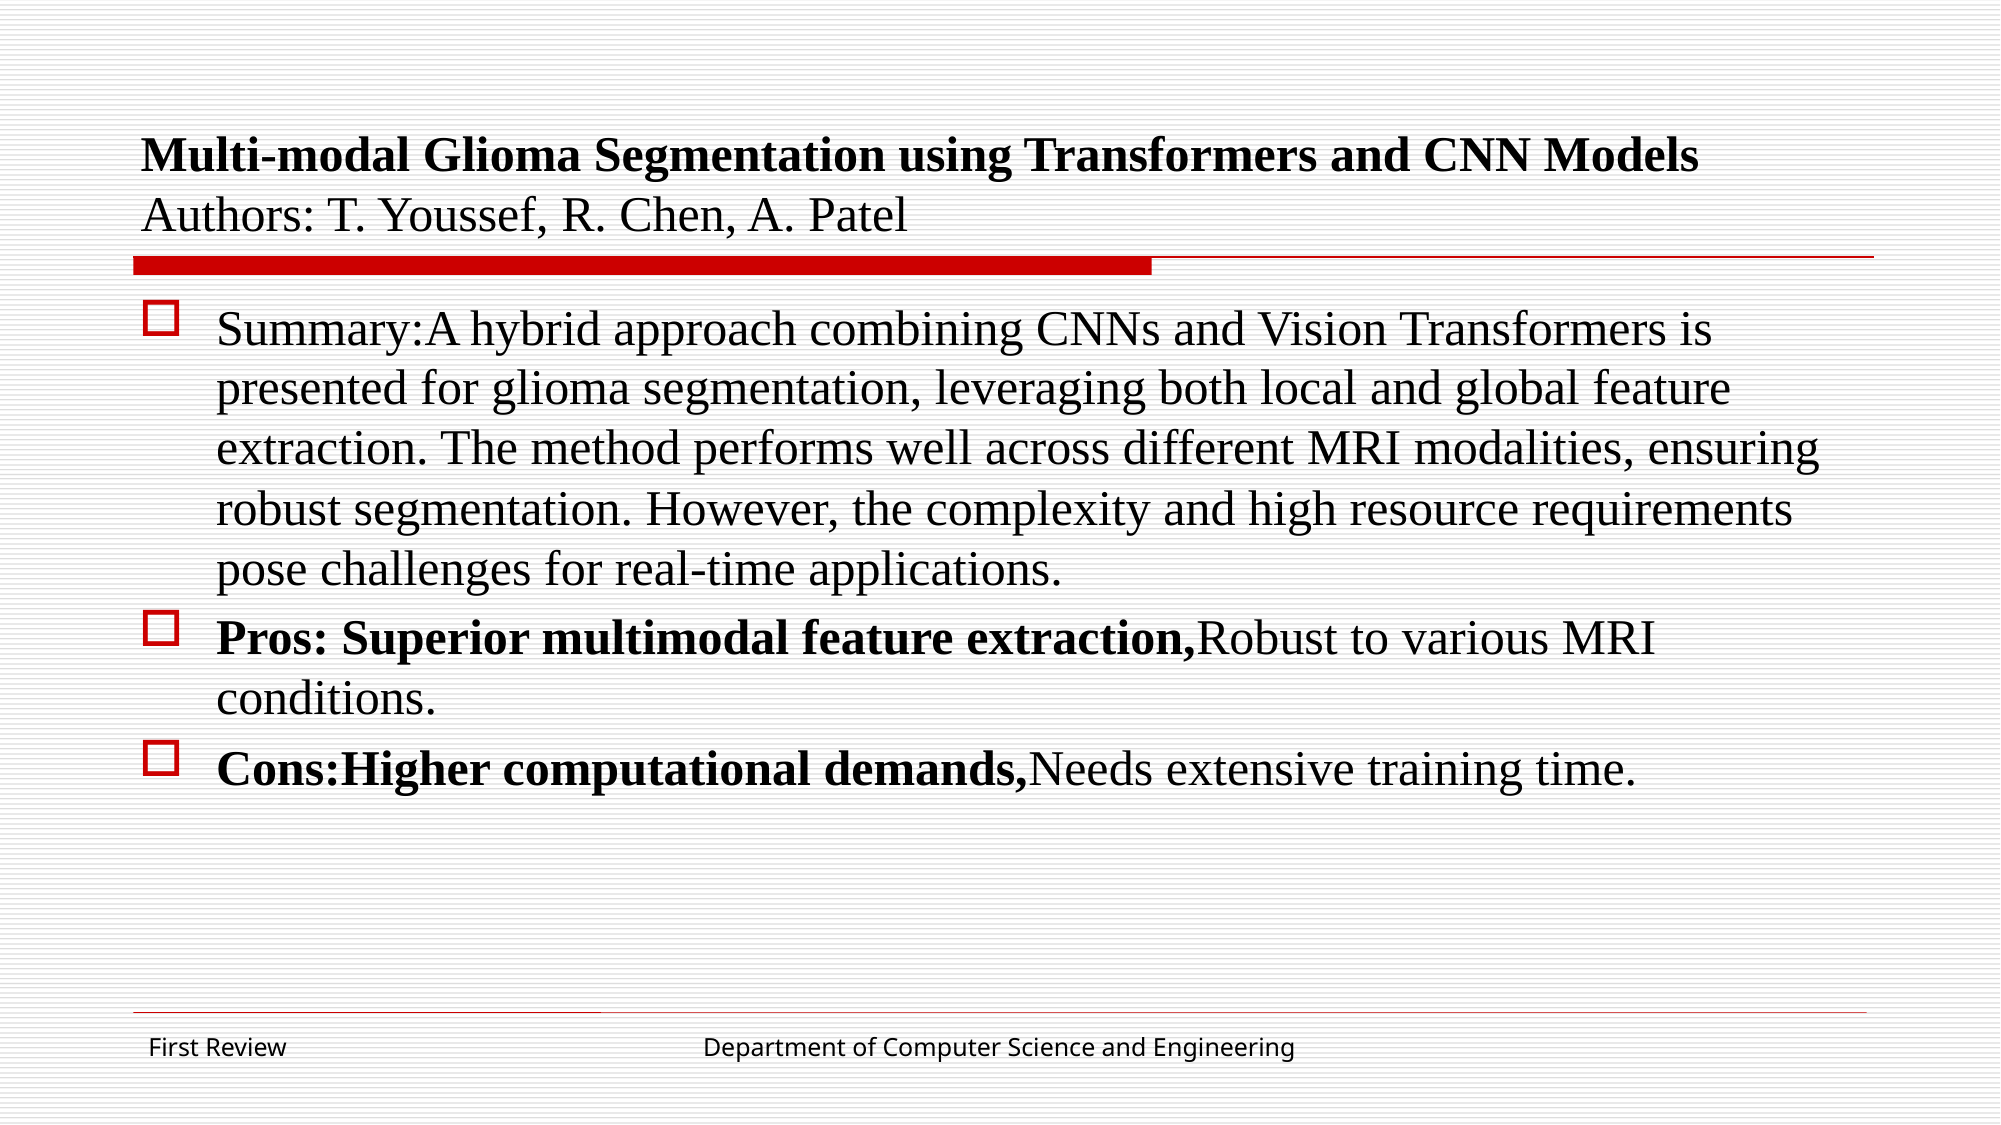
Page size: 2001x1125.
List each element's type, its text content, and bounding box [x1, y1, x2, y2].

picture [0, 0, 2001, 1125]
footer Department of Computer Science and Engineering [683, 1024, 1317, 1103]
title Multi-modal Glioma Segmentation using Transformers and CNN Models Authors: T. Youssef, R. Chen, A. Patel [125, 50, 1876, 250]
slide_number [1433, 1024, 1867, 1103]
list Summary:A hybrid approach combining CNNs and Vision Transformers is presented for glioma segmentation, leveraging both local and global feature extraction. The method performs well across different MRI modalities, ensuring robust segmentation. However, the complexity and high resource requirements pose challenges for real-time applications. Pros: Superior multimodal feature extraction,Robust to various MRI conditions. Cons:Higher computational demands,Needs extensive training time. [123, 287, 1874, 988]
slide_number First Review [133, 1024, 567, 1103]
